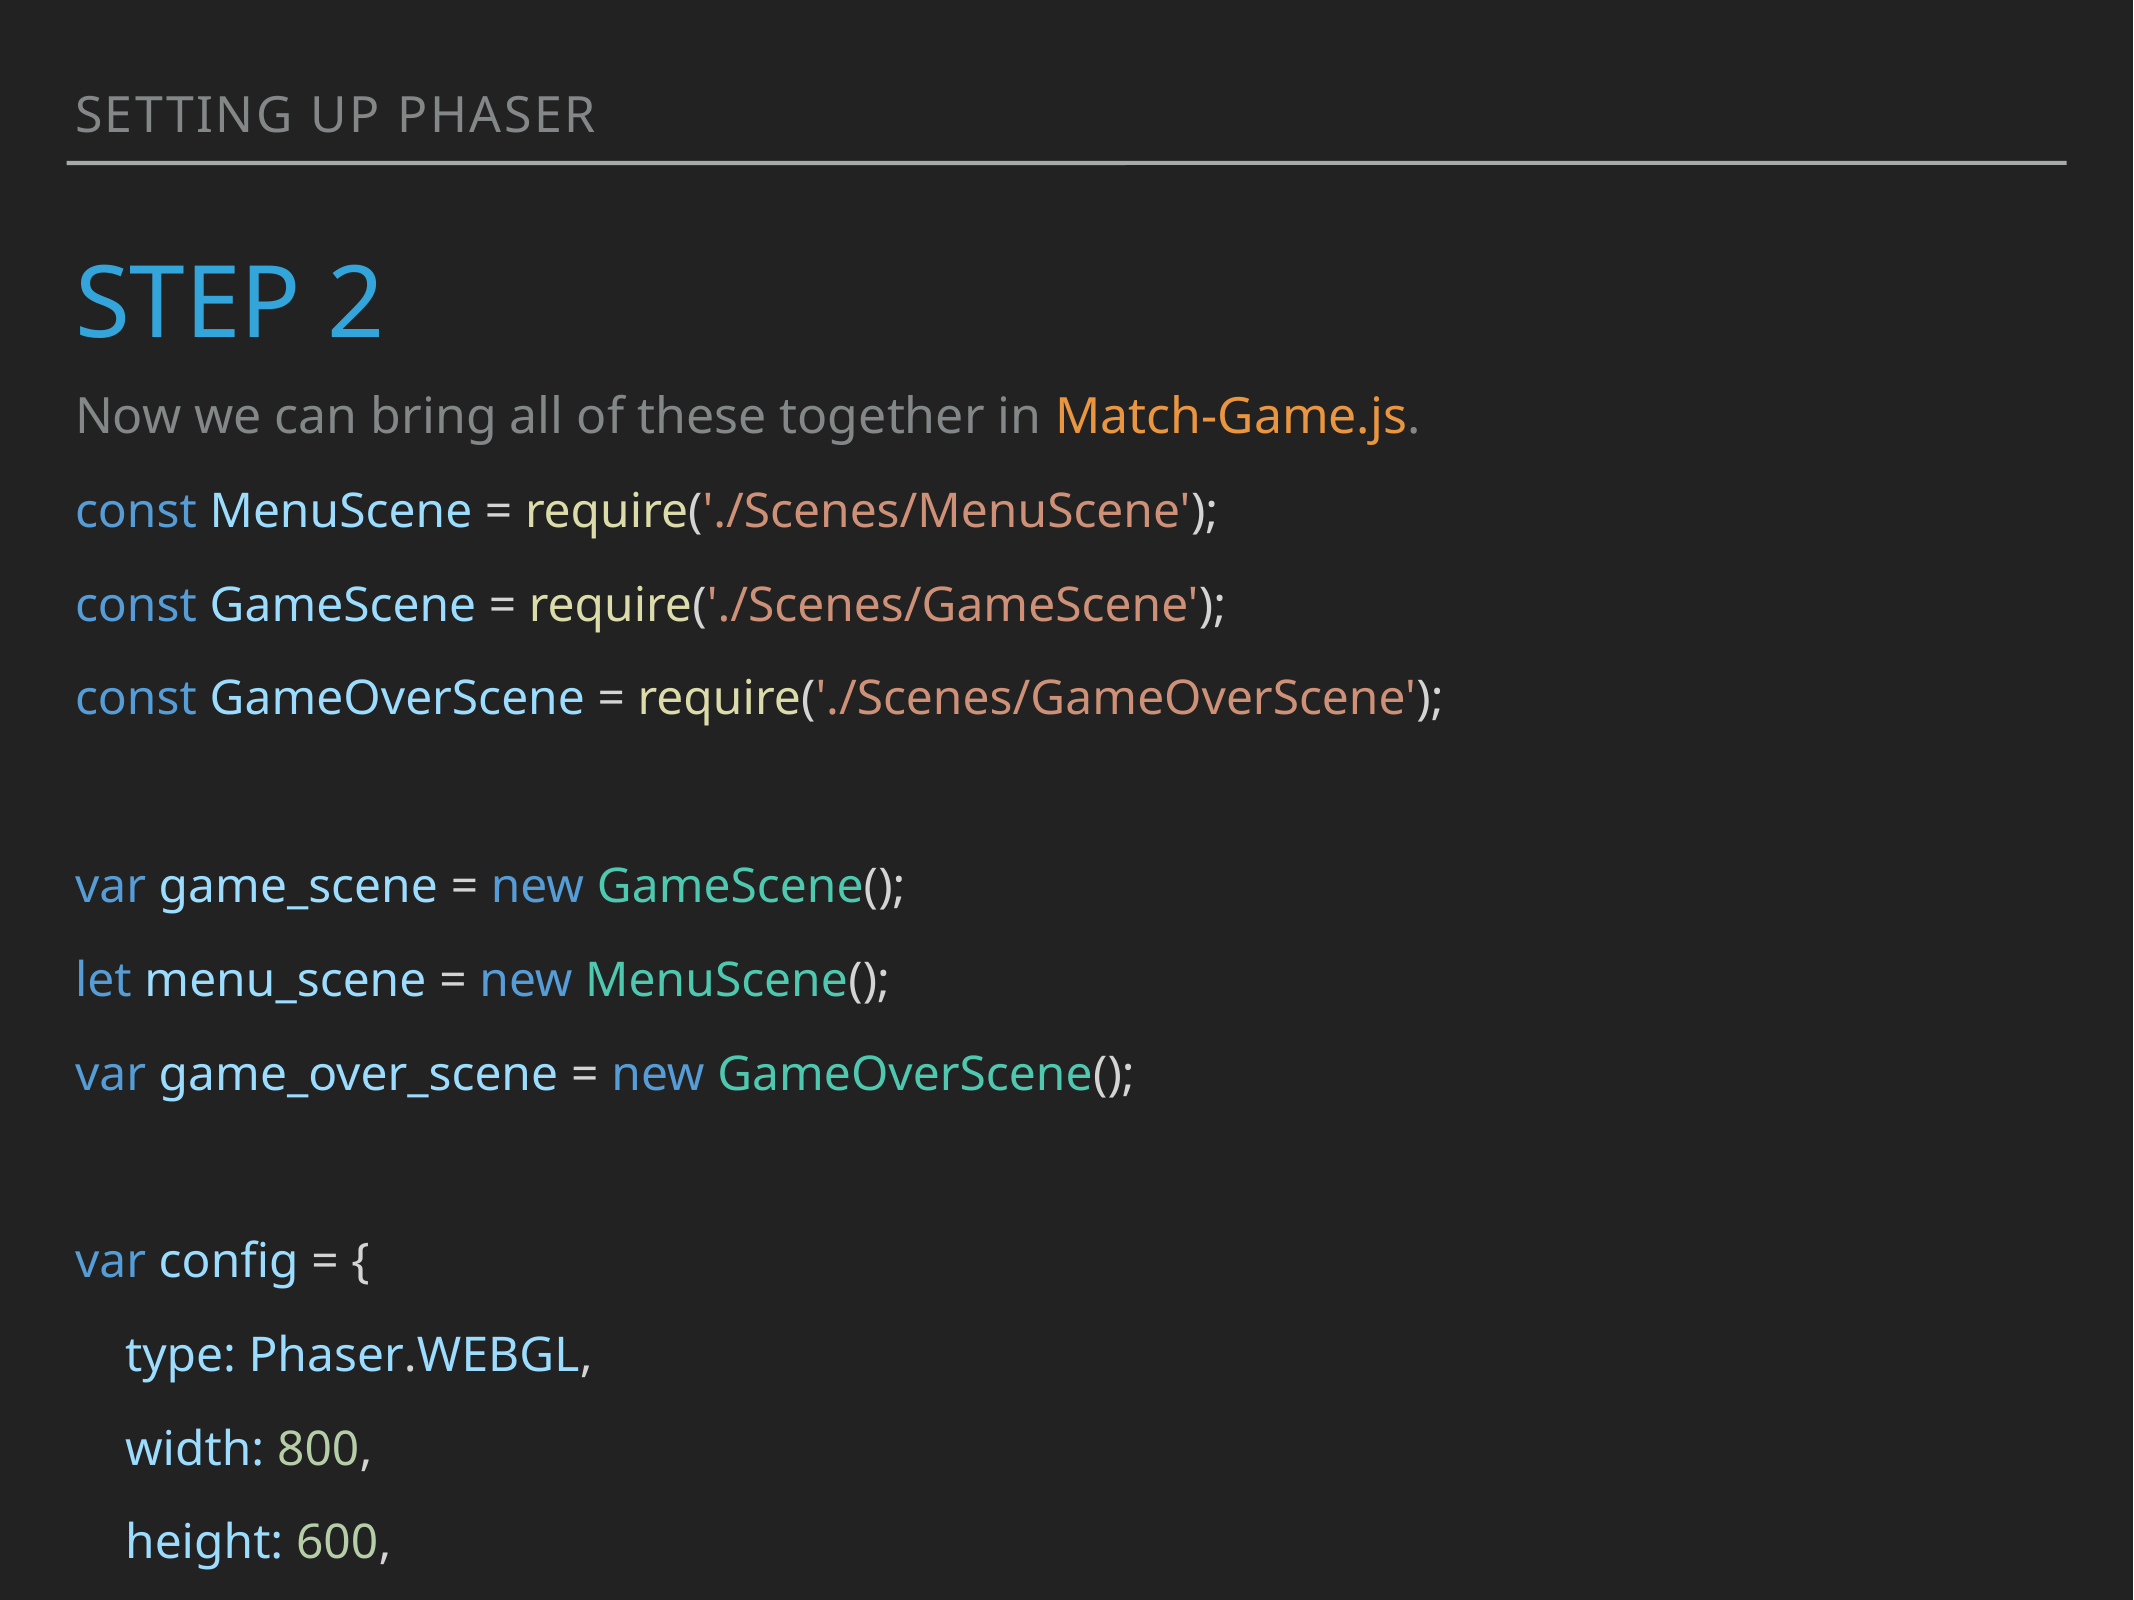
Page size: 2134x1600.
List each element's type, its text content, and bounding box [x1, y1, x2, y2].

list Now we can bring all of these together in Match-Game.js. const MenuScene = require('./Scenes/MenuScene'); const GameScene = require('./Scenes/GameScene'); const GameOverScene = require('./Scenes/GameOverScene'); var game_scene = new GameScene(); let menu_scene = new MenuScene(); var game_over_scene = new GameOverScene(); var config = { type: Phaser.WEBGL, width: 800, height: 600, parent: 'match-game', scene: [menu_scene, game_scene, game_over_scene] }; var game = new Phaser.Game(config); [66, 374, 2068, 1567]
list Setting Up Phaser [66, 74, 1901, 151]
title Step 2 [66, 251, 2068, 372]
